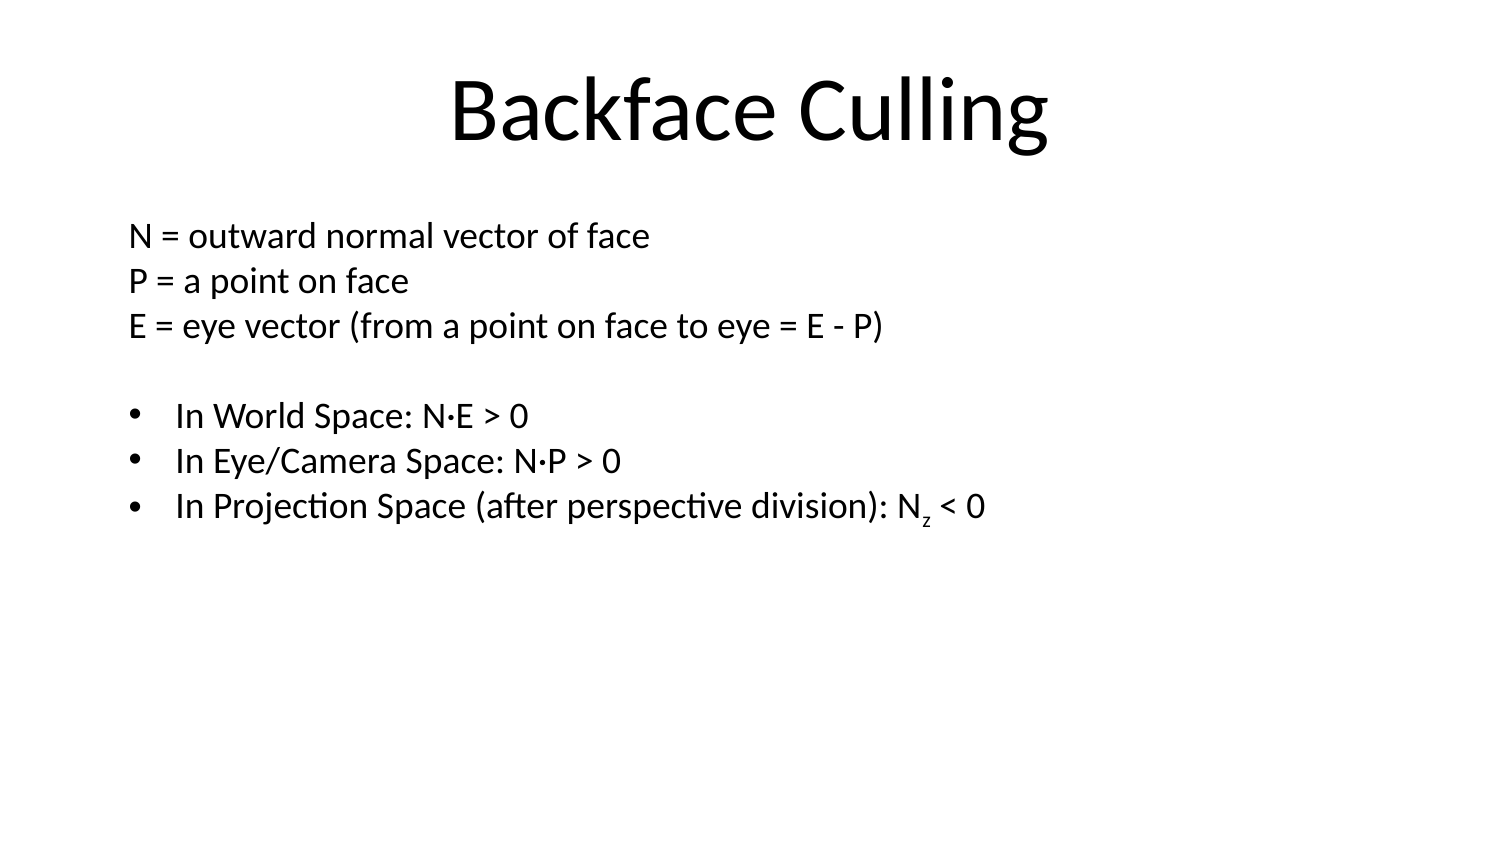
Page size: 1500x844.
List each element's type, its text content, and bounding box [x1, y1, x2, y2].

text_box N = outward normal vector of face P = a point on face E = eye vector (from a point on face to eye = E - P) In World Space: N·E > 0 In Eye/Camera Space: N·P > 0 In Projection Space (after perspective division): Nz < 0 [113, 189, 1342, 554]
title Backface Culling [75, 33, 1425, 175]
list [75, 196, 1425, 577]
